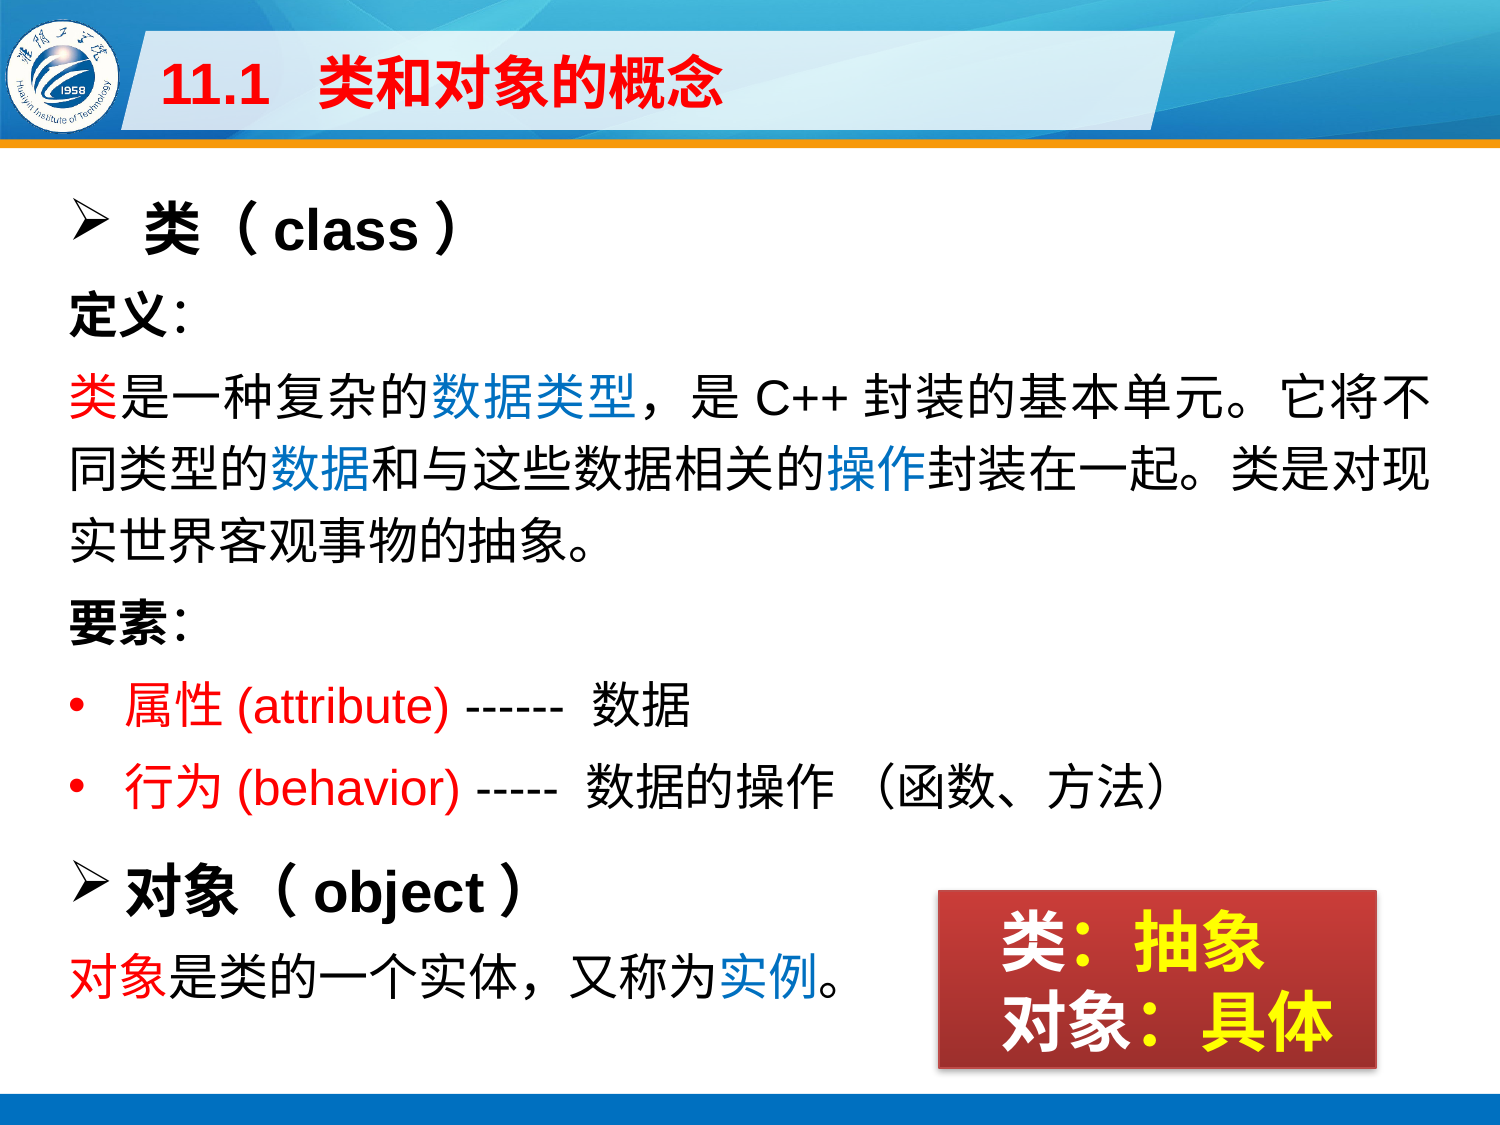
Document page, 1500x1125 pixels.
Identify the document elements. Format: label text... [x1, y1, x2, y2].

text_box 类：抽象 对象：具体 [938, 890, 1377, 1069]
title 11.1 类和对象的概念 [145, 39, 1176, 123]
list 类（class） 定义： 类是一种复杂的数据类型，是C++封装的基本单元。它将不同类型的数据和与这些数据相关的操作封装在一起。类是对现实世界客观事物的抽象。 要素： 属性(attribute) ------ 数据 行为(behavior) ----- 数据的操作 （函数、方法） 对象（object） 对象是类的一个实体，又称为实例。 [53, 170, 1447, 1069]
picture [0, 0, 1500, 139]
